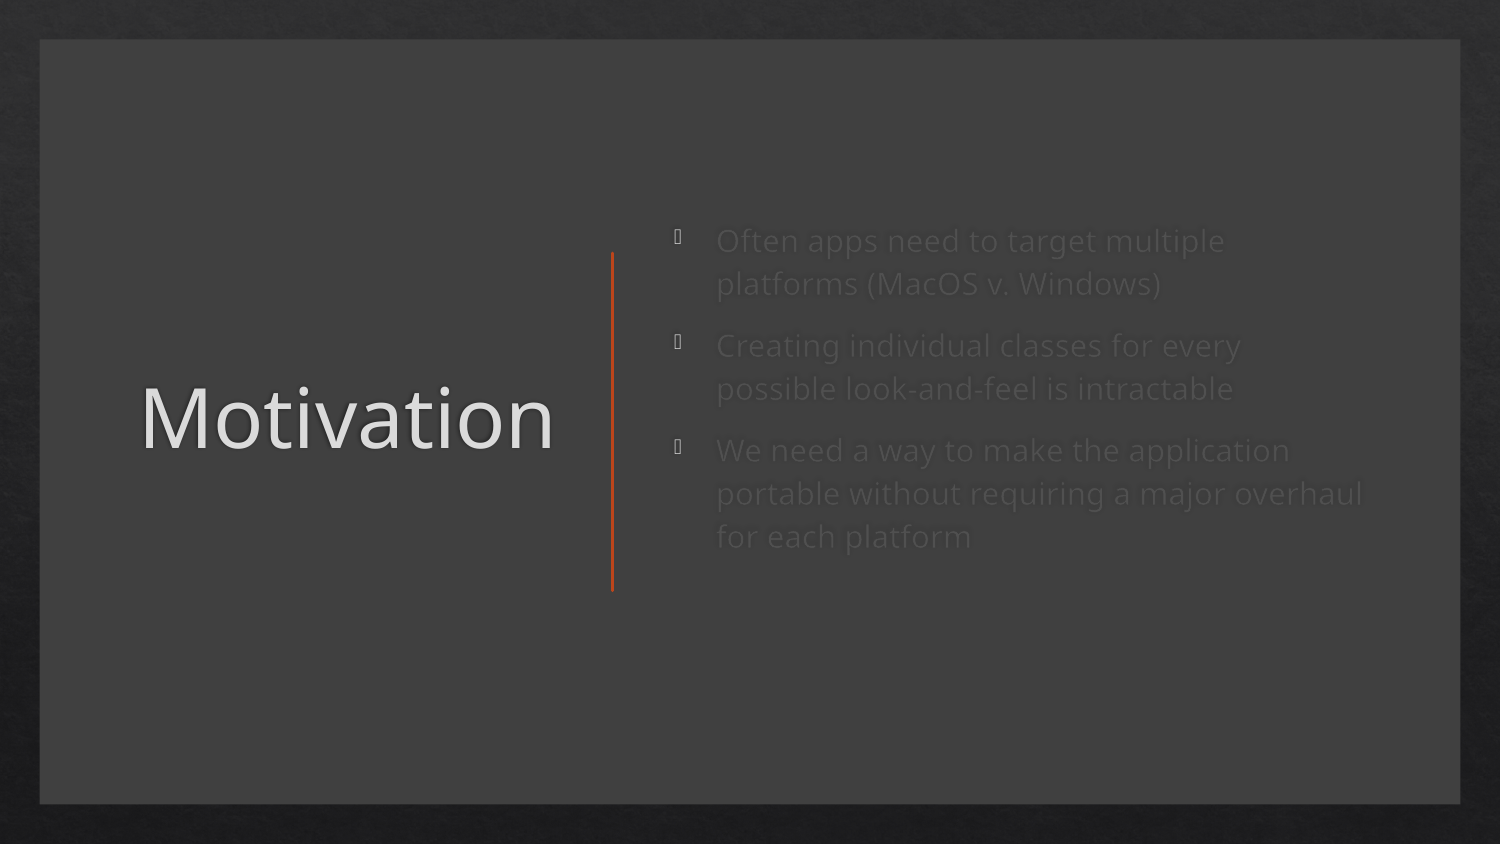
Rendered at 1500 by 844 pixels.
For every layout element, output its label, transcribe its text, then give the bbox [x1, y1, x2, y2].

list Often apps need to target multiple platforms (MacOS v. Windows) Creating individual classes for every possible look-and-feel is intractable We need a way to make the application portable without requiring a major overhaul for each platform [653, 118, 1387, 713]
title Motivation [112, 118, 573, 713]
text_box [38, 38, 1462, 806]
text_box [0, 0, 1500, 844]
